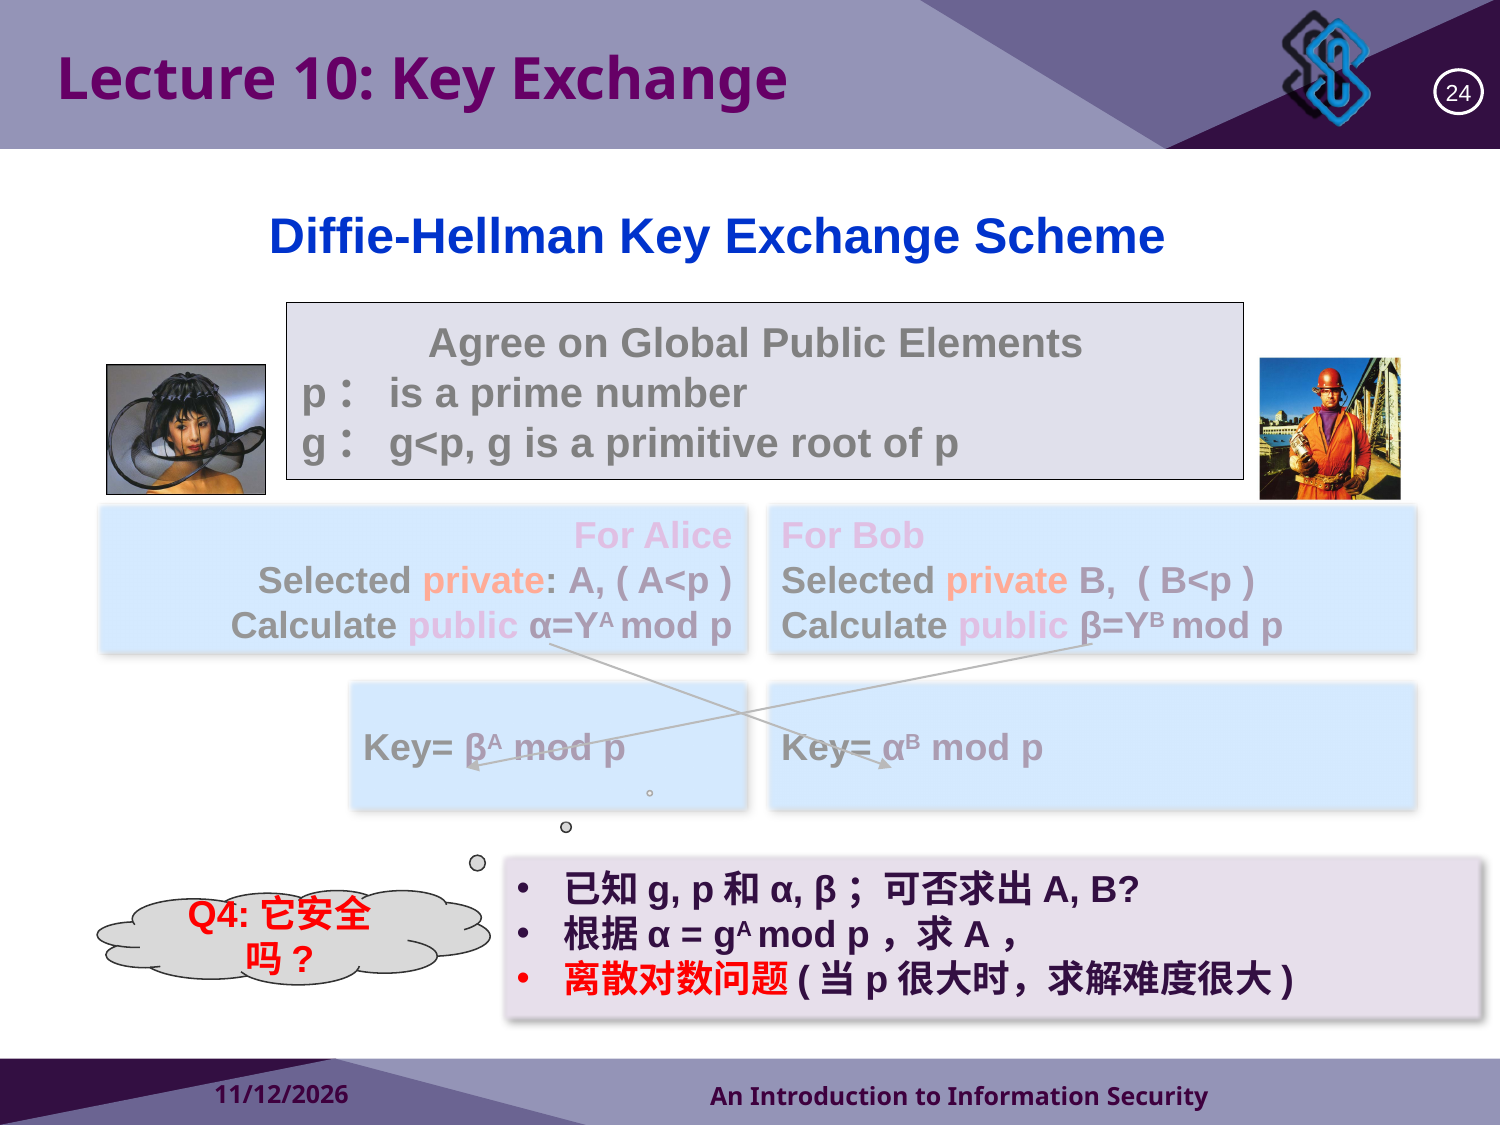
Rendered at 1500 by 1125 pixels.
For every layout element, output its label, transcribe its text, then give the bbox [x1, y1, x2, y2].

text_box Diffie-Hellman Key Exchange Scheme [147, 196, 1288, 272]
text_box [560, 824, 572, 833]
footer An Introduction to Information Security [695, 1073, 1412, 1118]
picture [1257, 354, 1403, 502]
slide_number 24 [1433, 68, 1484, 116]
picture [1268, 10, 1387, 129]
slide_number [199, 1073, 550, 1118]
text_box 已知g, p和α, β；可否求出A, B? 根据α = gA mod p，求A， 离散对数问题(当p很大时，求解难度很大) [501, 857, 1483, 1016]
text_box [75, 499, 1437, 824]
text_box Q4:它安全吗? [96, 890, 491, 985]
picture [105, 364, 266, 495]
text_box Agree on Global Public Elements p：is a prime number g：g<p, g is a primitive root of p [286, 302, 1244, 480]
title Lecture 10: Key Exchange [41, 31, 999, 121]
text_box Q4:它安全吗? [469, 855, 486, 871]
